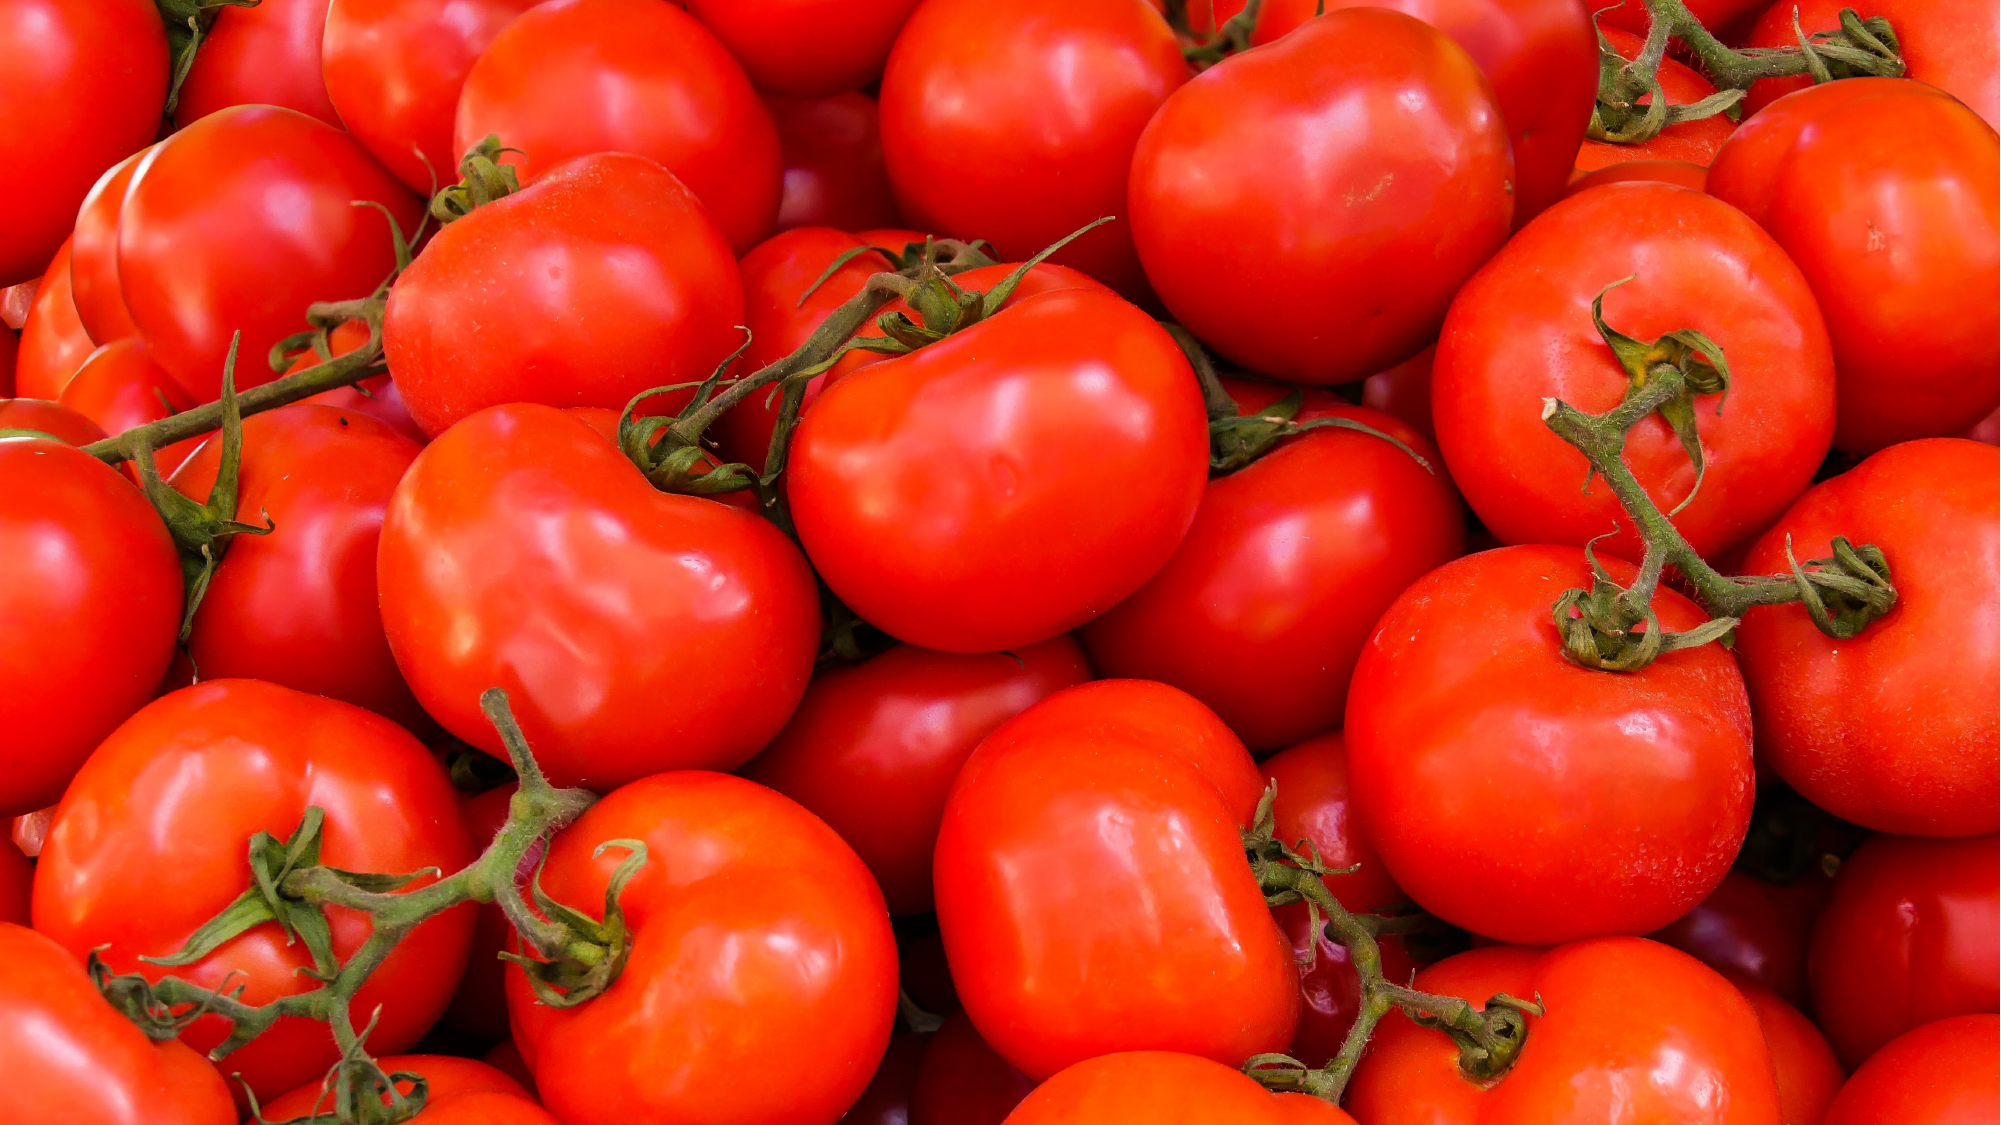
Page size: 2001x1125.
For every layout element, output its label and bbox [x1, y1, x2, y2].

list [0, 0, 2000, 1125]
